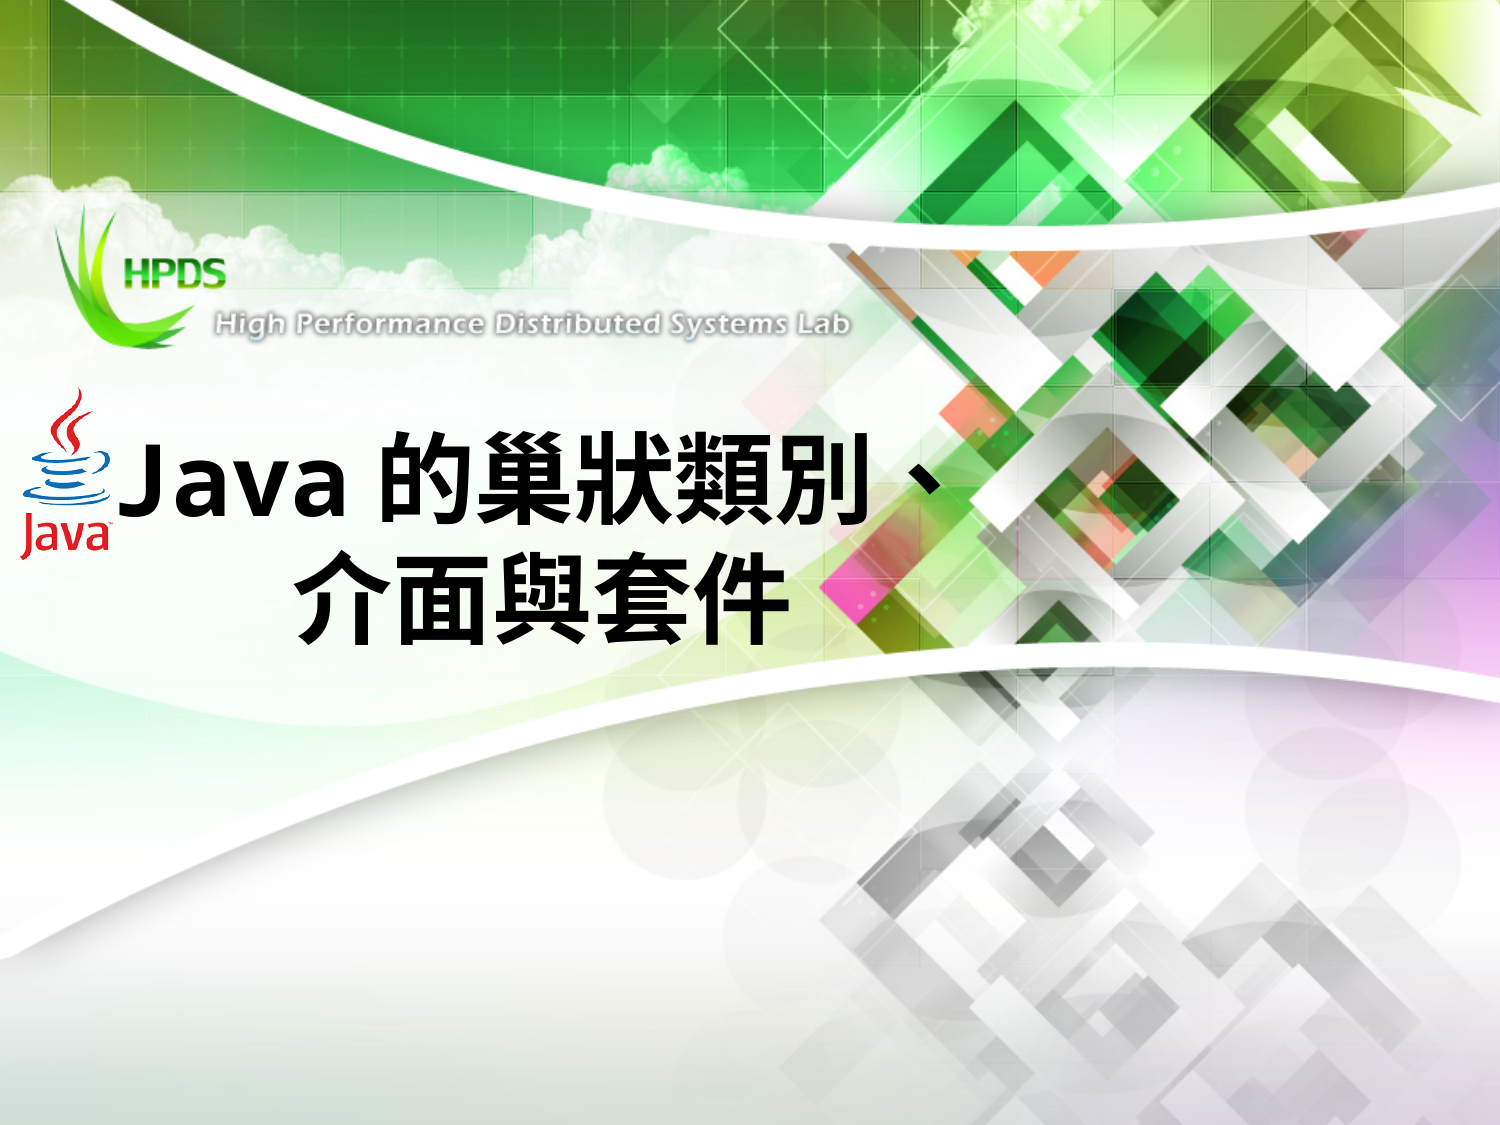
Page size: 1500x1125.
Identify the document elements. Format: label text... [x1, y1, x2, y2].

picture [0, 0, 1500, 1125]
text_box Java的巢狀類別、 介面與套件 [96, 408, 990, 664]
